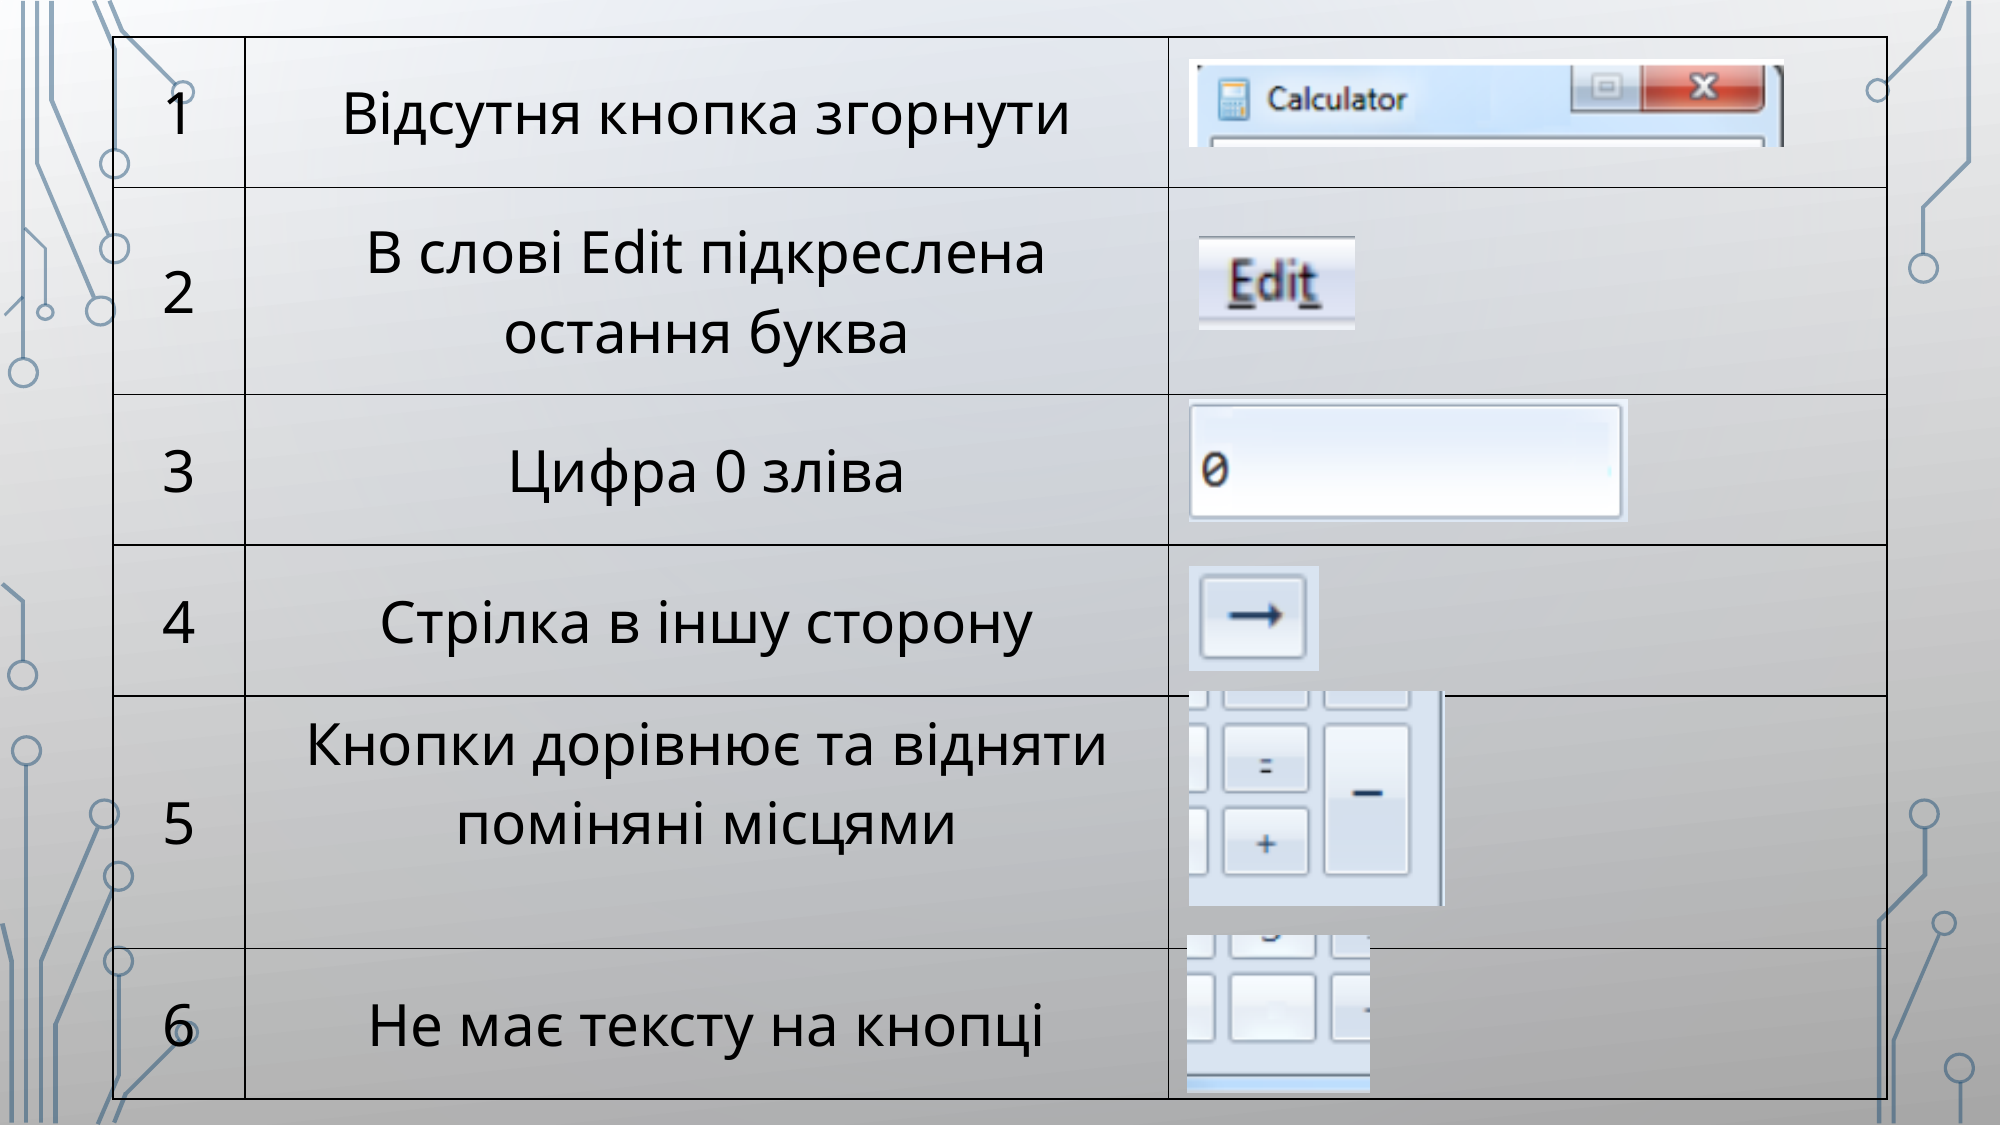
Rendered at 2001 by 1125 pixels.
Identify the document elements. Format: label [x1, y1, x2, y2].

picture [201, 0, 2000, 1125]
text_box [0, 0, 201, 1125]
text_box [1863, 0, 1976, 1124]
